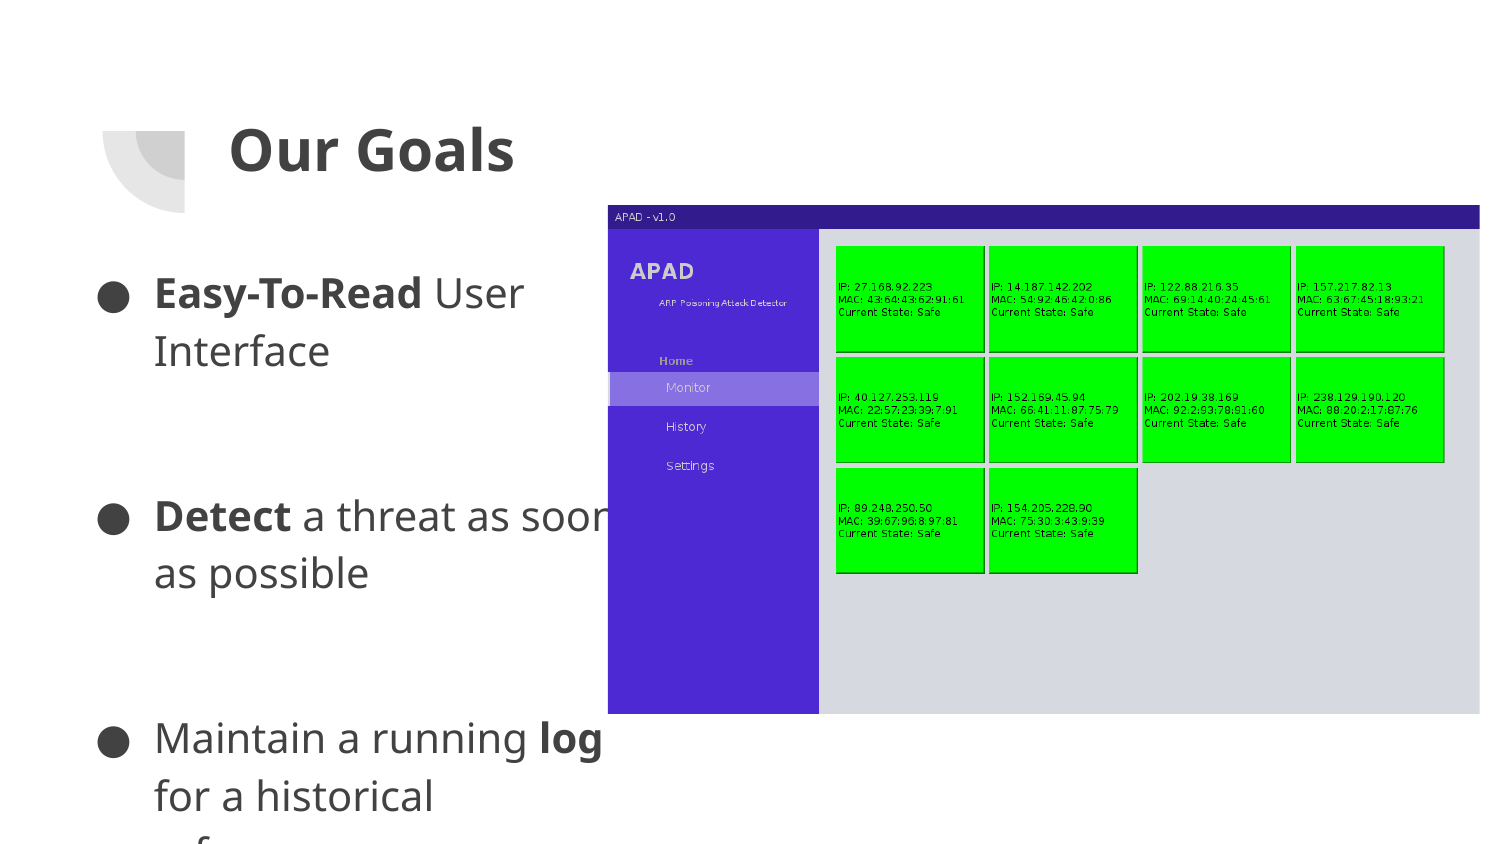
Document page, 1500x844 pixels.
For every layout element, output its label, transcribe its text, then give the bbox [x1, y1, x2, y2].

picture [607, 205, 1480, 714]
title Our Goals [213, 98, 1368, 244]
list Easy-To-Read User Interface Detect a threat as soon as possible Maintain a running log for a historical reference [63, 244, 641, 807]
